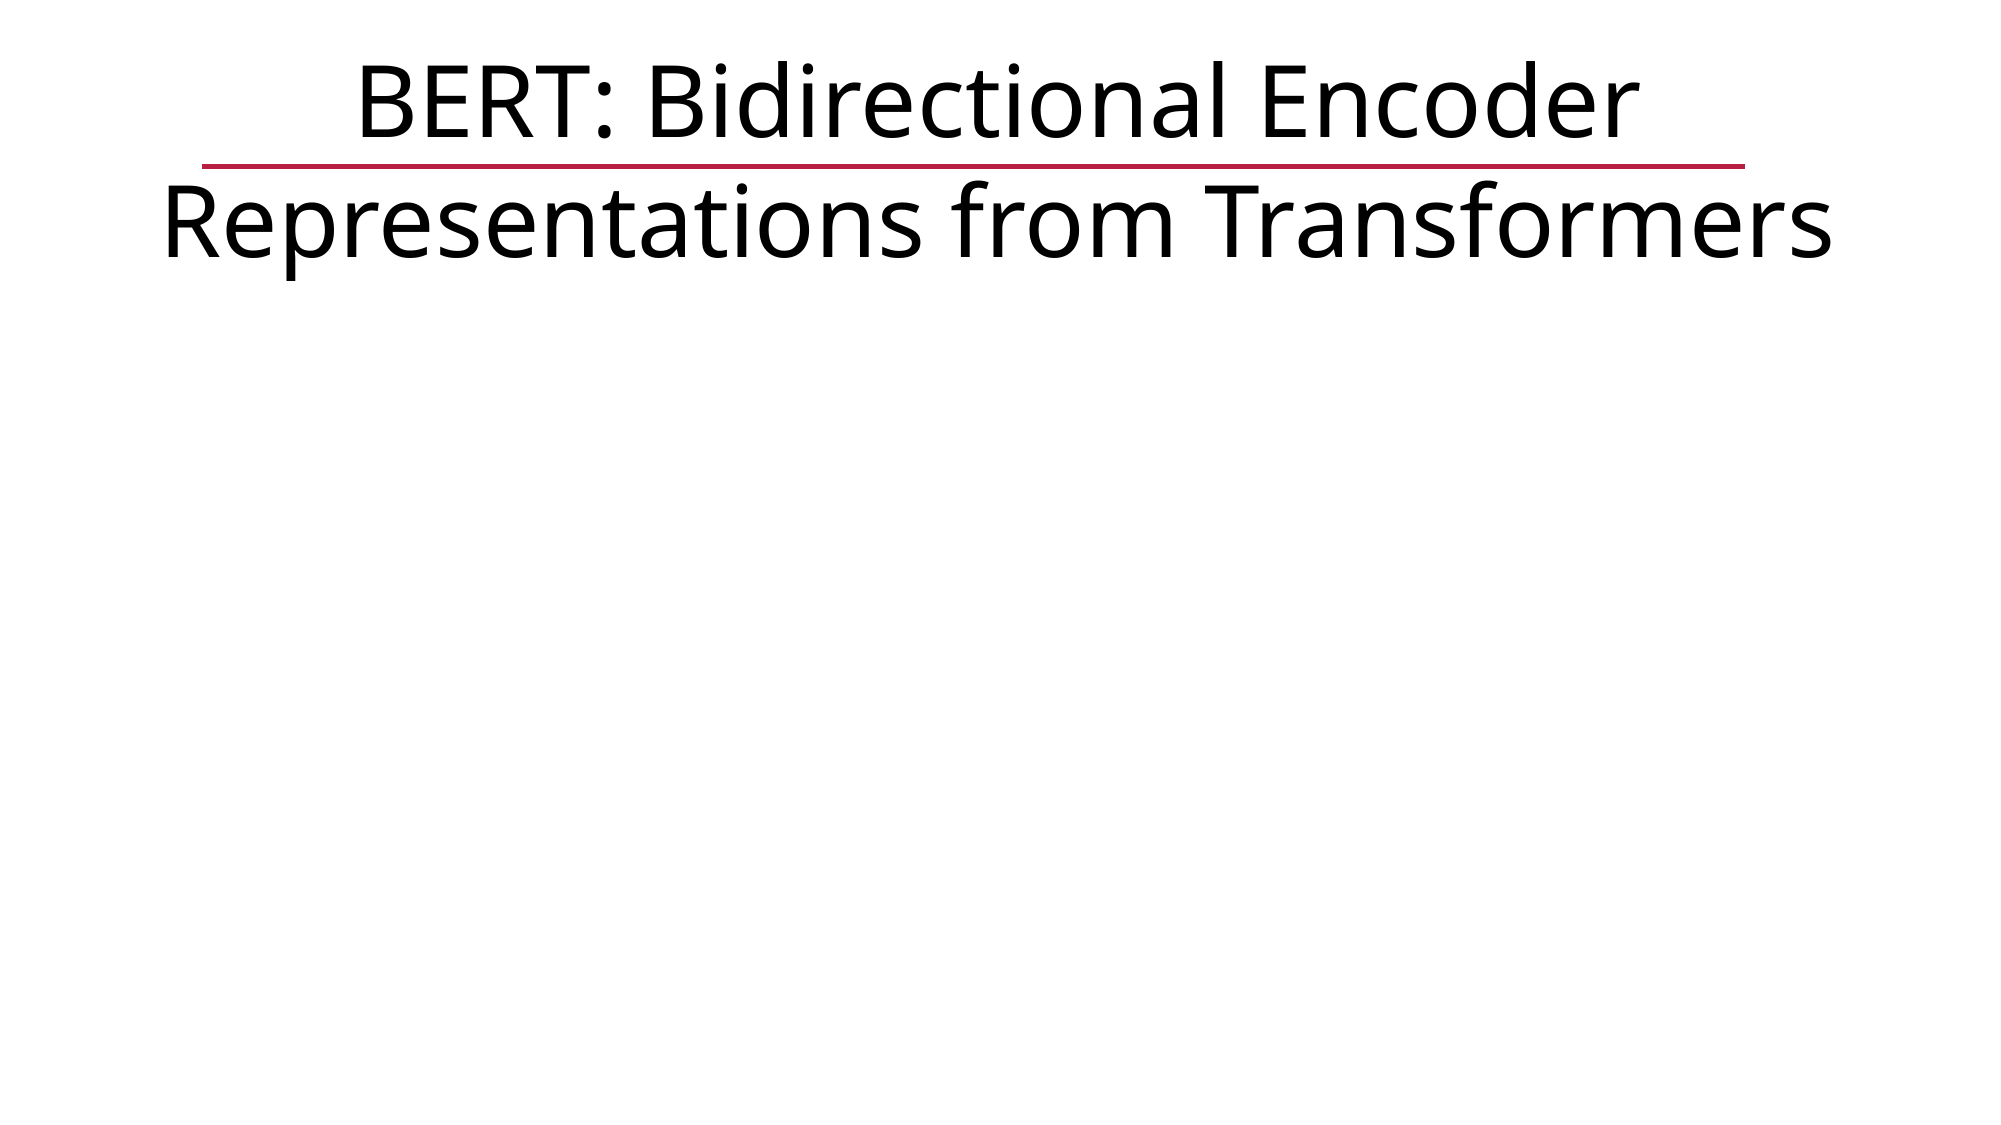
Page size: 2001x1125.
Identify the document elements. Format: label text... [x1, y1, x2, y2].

text_box BERT: Bidirectional Encoder Representations from Transformers [0, 30, 1998, 286]
